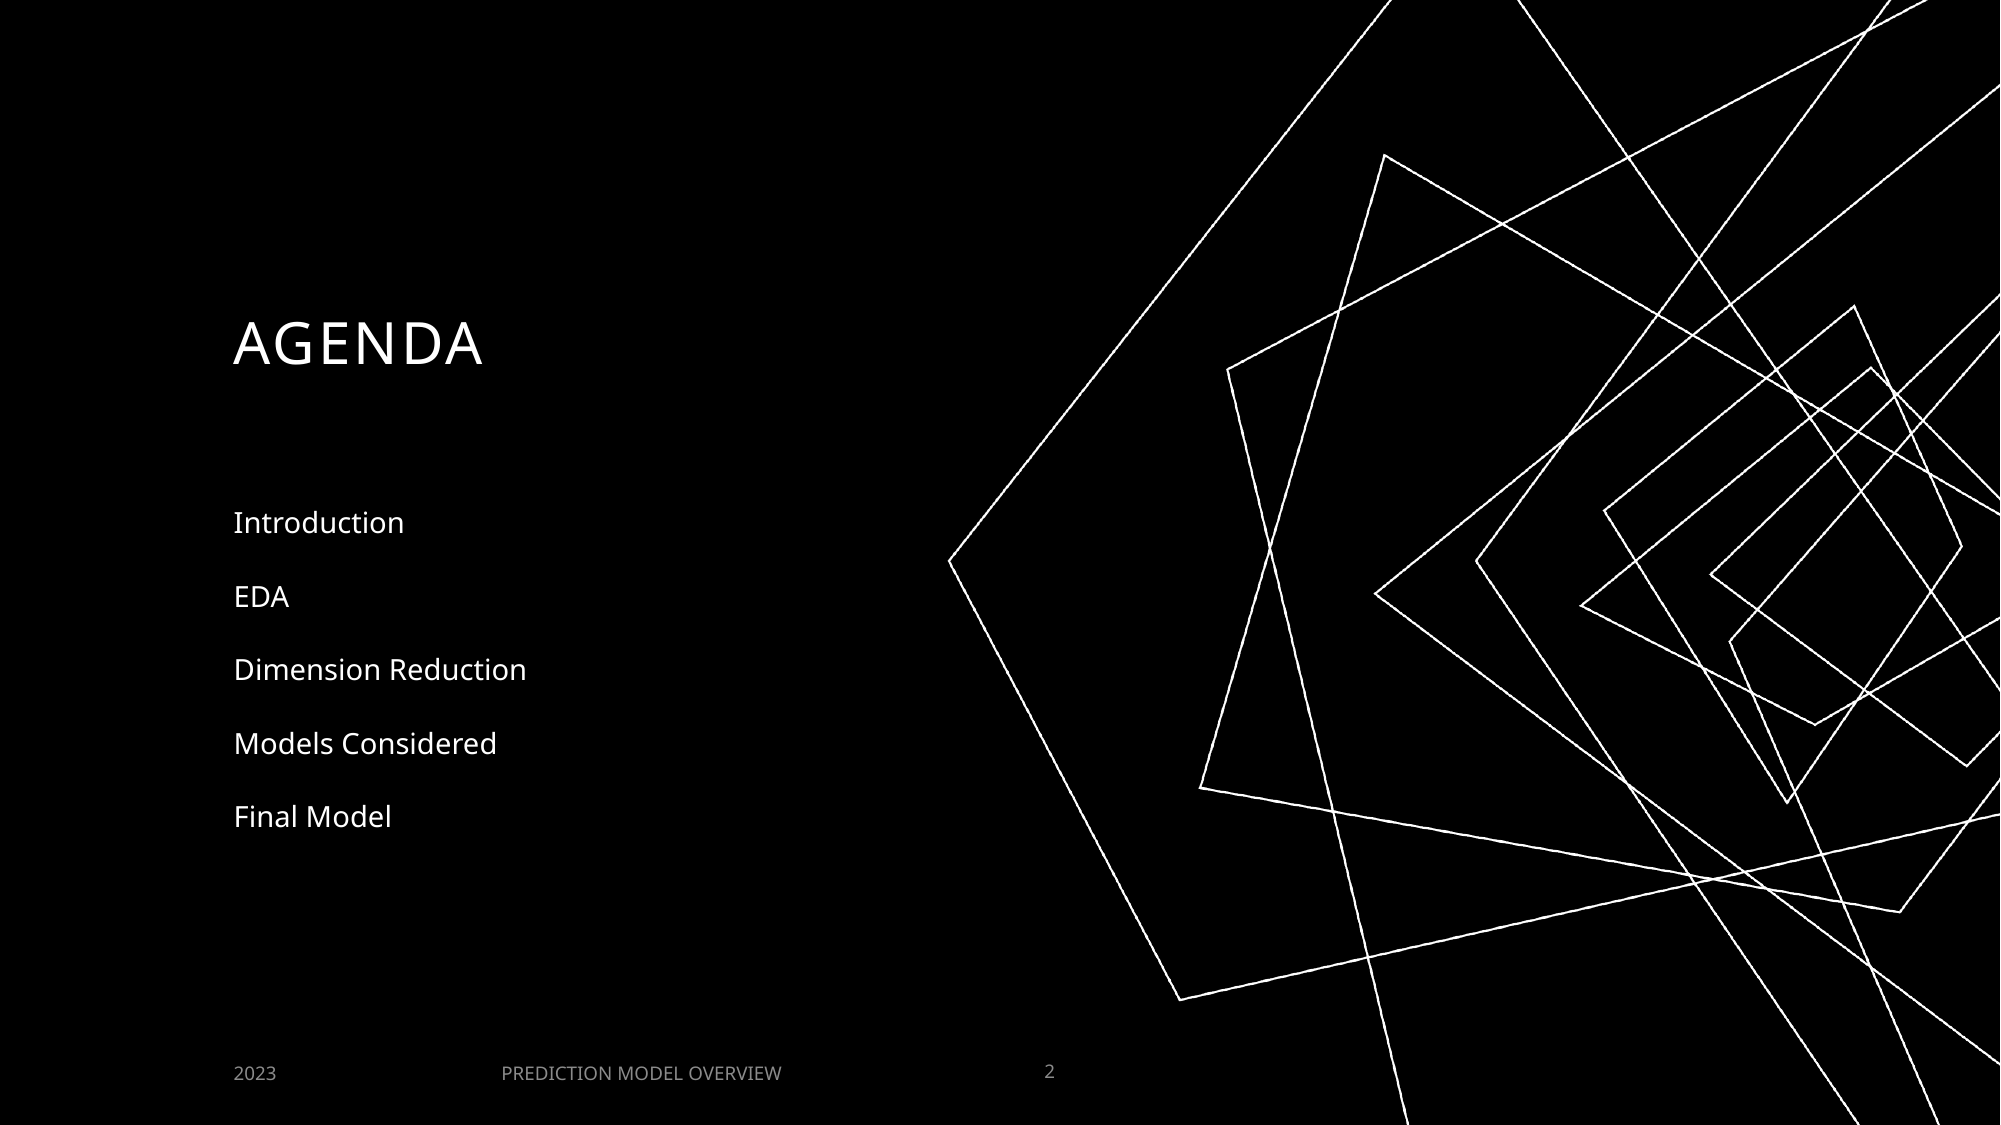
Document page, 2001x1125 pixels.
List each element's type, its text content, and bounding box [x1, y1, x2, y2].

picture [900, 0, 2000, 1125]
footer PREDICTION MODEL OVERVIEW [437, 1042, 846, 1103]
title AGENDA [218, 167, 694, 385]
slide_number 2023 [218, 1042, 381, 1103]
list Introduction EDA Dimension Reduction Models Considered Final Model [218, 479, 694, 893]
slide_number 2 [908, 1042, 1071, 1103]
